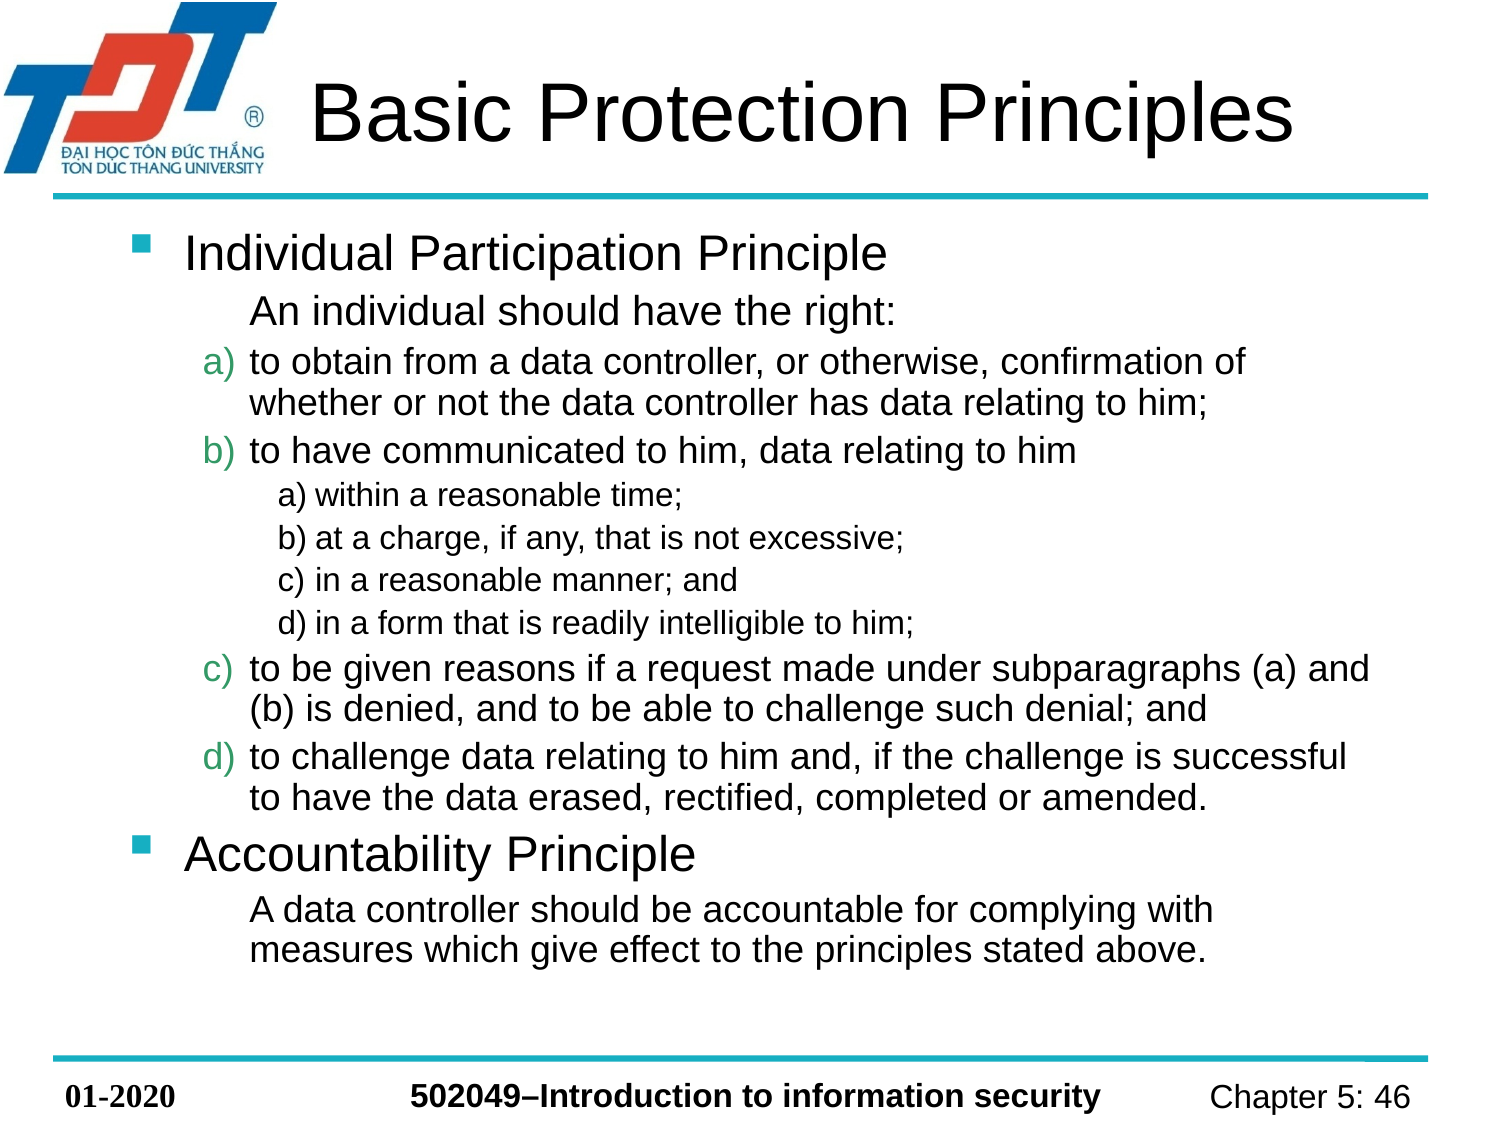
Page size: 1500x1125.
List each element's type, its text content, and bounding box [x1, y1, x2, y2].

list Individual Participation Principle An individual should have the right: to obtain from a data controller, or otherwise, confirmation of whether or not the data controller has data relating to him; to have communicated to him, data relating to him within a reasonable time; at a charge, if any, that is not excessive; in a reasonable manner; and in a form that is readily intelligible to him; to be given reasons if a request made under subparagraphs (a) and (b) is denied, and to be able to challenge such denial; and to challenge data relating to him and, if the challenge is successful to have the data erased, rectified, completed or amended. Accountability Principle A data controller should be accountable for complying with measures which give effect to the principles stated above. [112, 220, 1388, 1047]
picture [3, 2, 277, 174]
title Basic Protection Principles [295, 42, 1500, 173]
